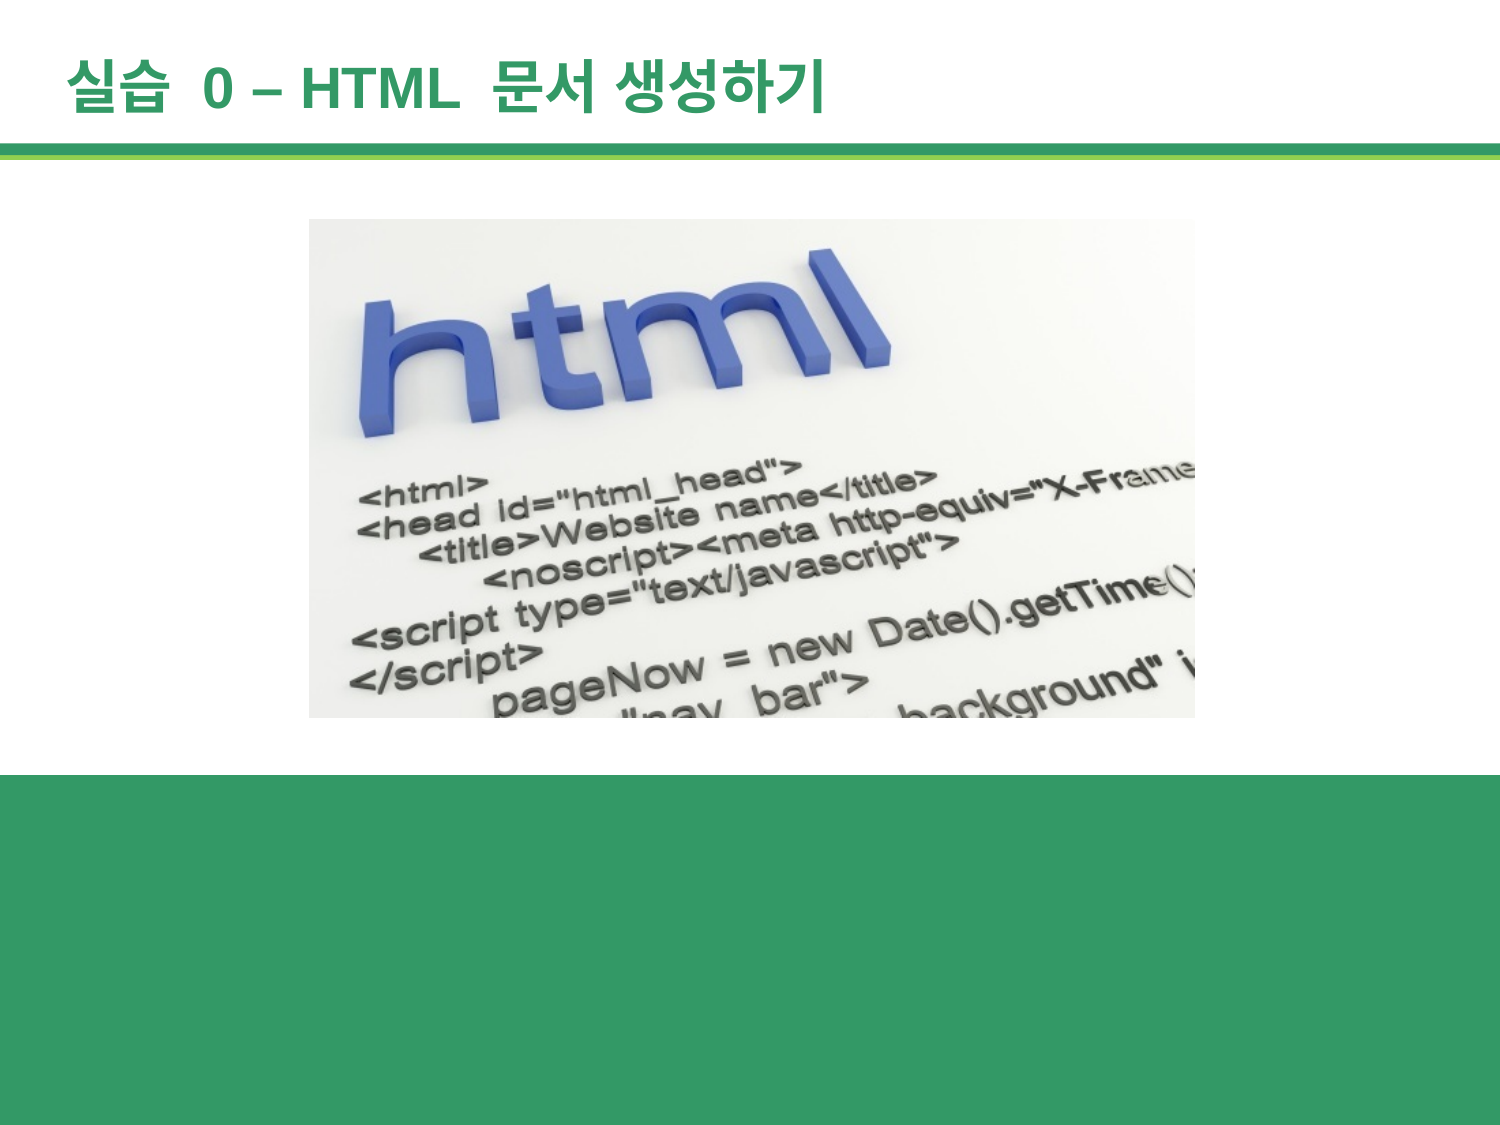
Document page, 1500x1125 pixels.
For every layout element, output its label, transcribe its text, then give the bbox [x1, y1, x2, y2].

picture [309, 219, 1195, 719]
text_box [0, 157, 1500, 162]
text_box [0, 141, 1500, 157]
text_box 실습 0 – HTML 문서 생성하기 [50, 42, 844, 128]
text_box [0, 773, 1500, 1125]
